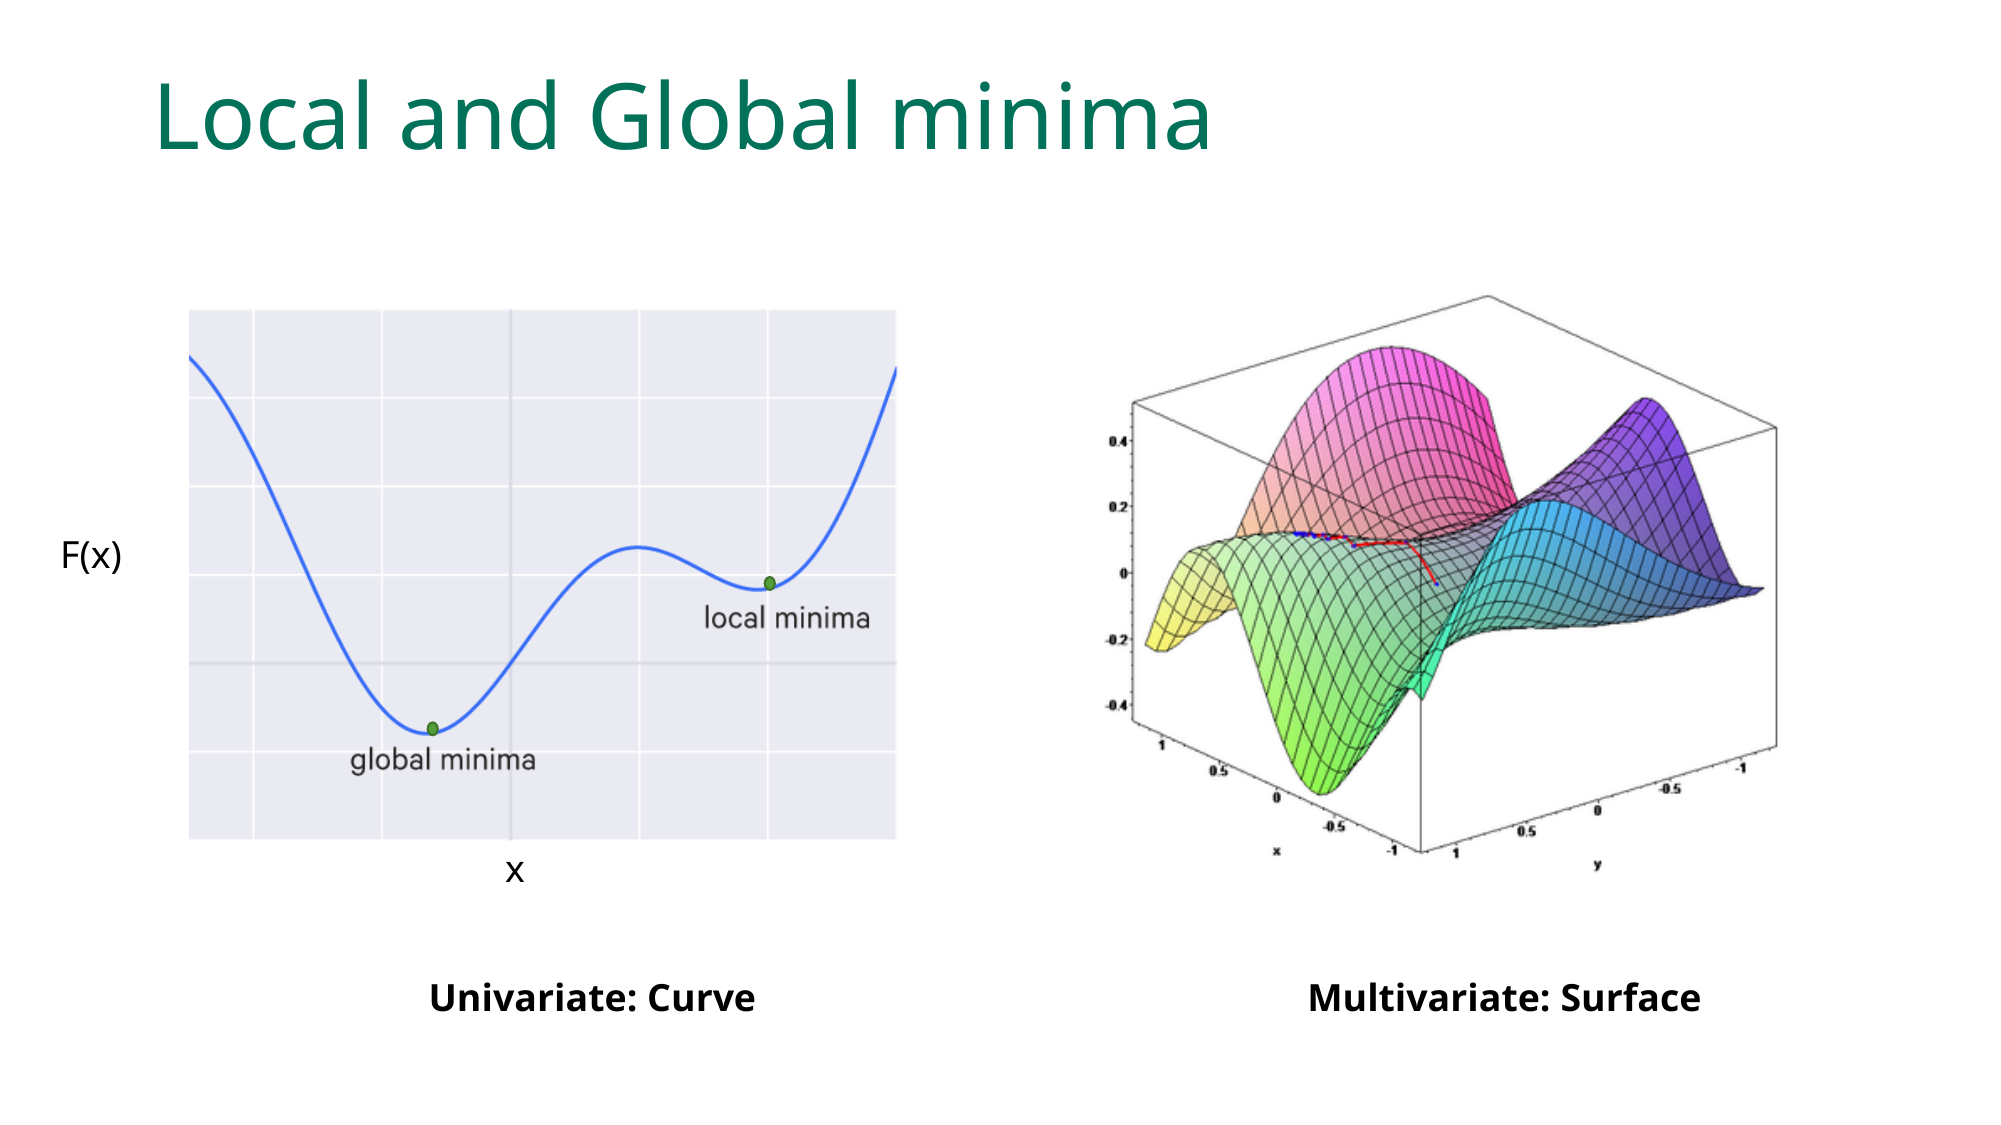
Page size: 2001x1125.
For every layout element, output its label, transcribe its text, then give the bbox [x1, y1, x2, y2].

list [137, 241, 1863, 1014]
text_box Multivariate: Surface [1292, 966, 1717, 1027]
title Local and Global minima [137, 59, 1863, 180]
picture [75, 241, 988, 926]
picture [1073, 279, 1828, 898]
text_box F(x) [45, 523, 75, 584]
text_box Univariate: Curve [413, 966, 772, 1027]
